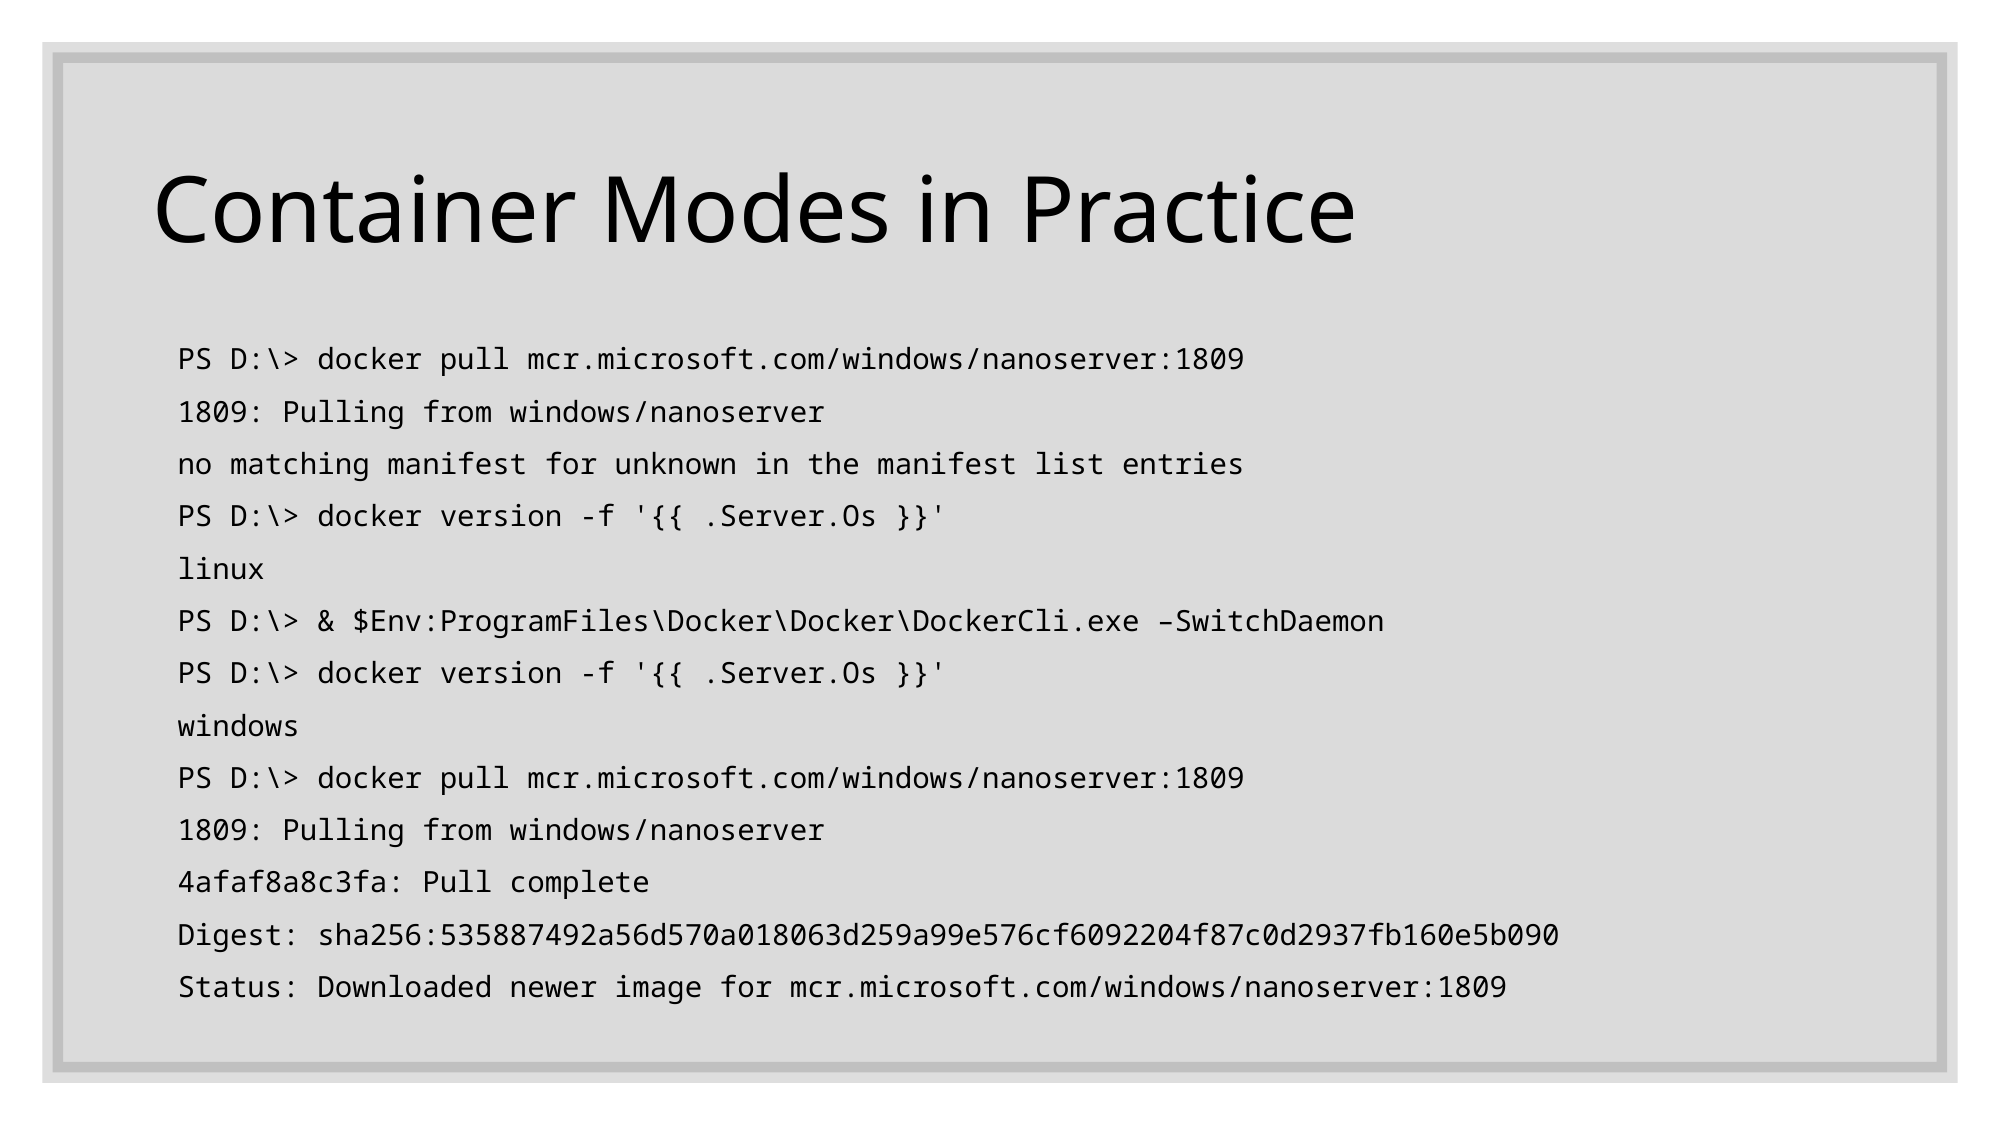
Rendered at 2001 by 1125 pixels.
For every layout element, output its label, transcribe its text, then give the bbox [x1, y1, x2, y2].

title Container Modes in Practice [137, 103, 1863, 322]
list PS D:\> docker pull mcr.microsoft.com/windows/nanoserver:1809 1809: Pulling from windows/nanoserver no matching manifest for unknown in the manifest list entries PS D:\> docker version -f '{{ .Server.Os }}' linux PS D:\> & $Env:ProgramFiles\Docker\Docker\DockerCli.exe –SwitchDaemon PS D:\> docker version -f '{{ .Server.Os }}' windows PS D:\> docker pull mcr.microsoft.com/windows/nanoserver:1809 1809: Pulling from windows/nanoserver 4afaf8a8c3fa: Pull complete Digest: sha256:535887492a56d570a018063d259a99e576cf6092204f87c0d2937fb160e5b090 Status: Downloaded newer image for mcr.microsoft.com/windows/nanoserver:1809 [137, 337, 1863, 973]
text_box [52, 51, 1948, 1073]
